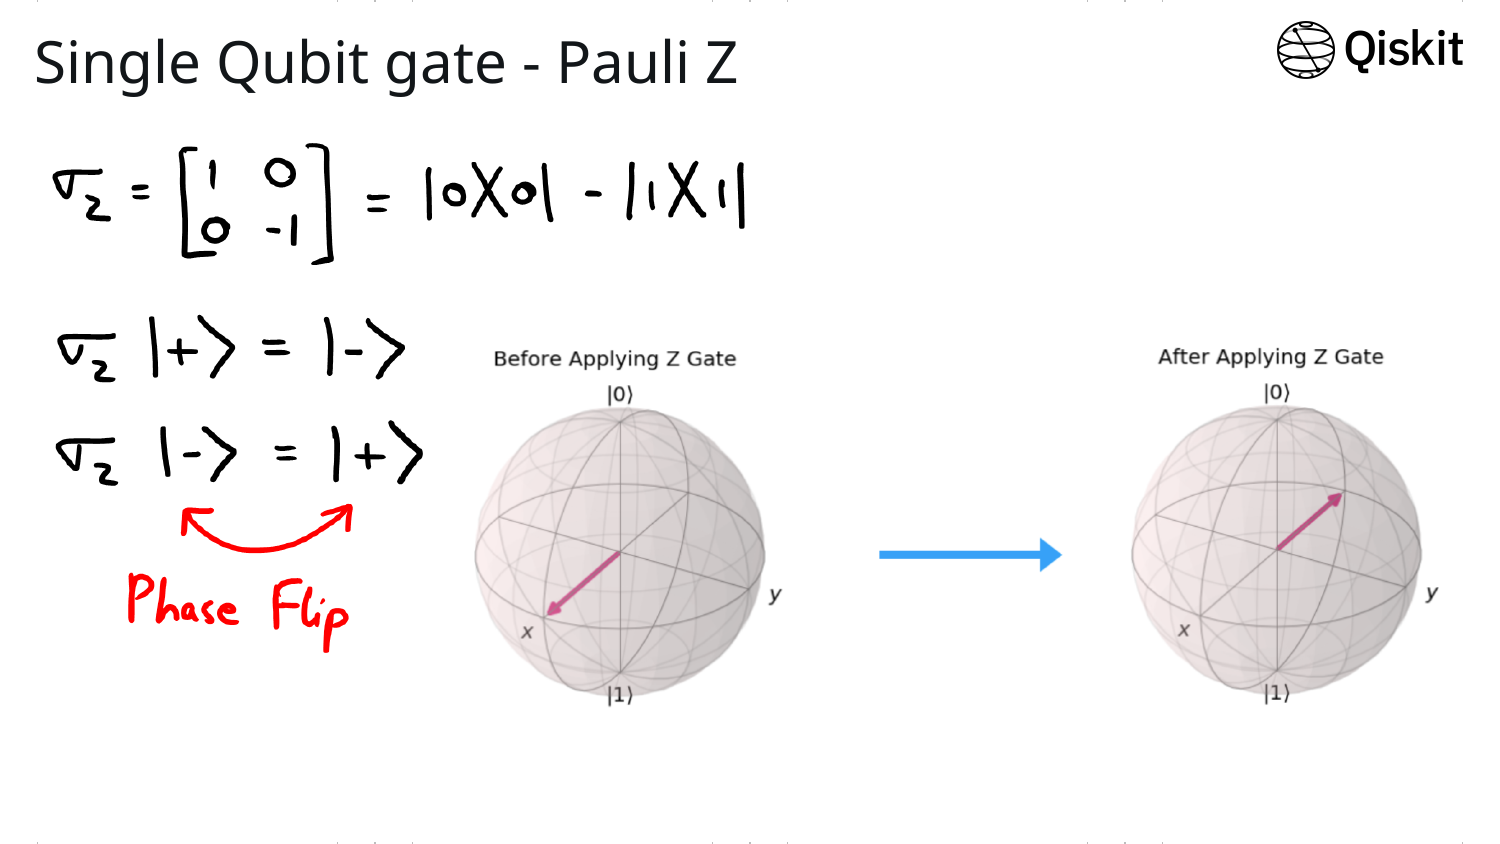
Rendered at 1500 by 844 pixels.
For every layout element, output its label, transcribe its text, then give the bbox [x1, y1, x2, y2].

title Single Qubit gate - Pauli Z [34, 33, 1125, 272]
picture [1277, 21, 1463, 79]
picture [34, 135, 1452, 720]
